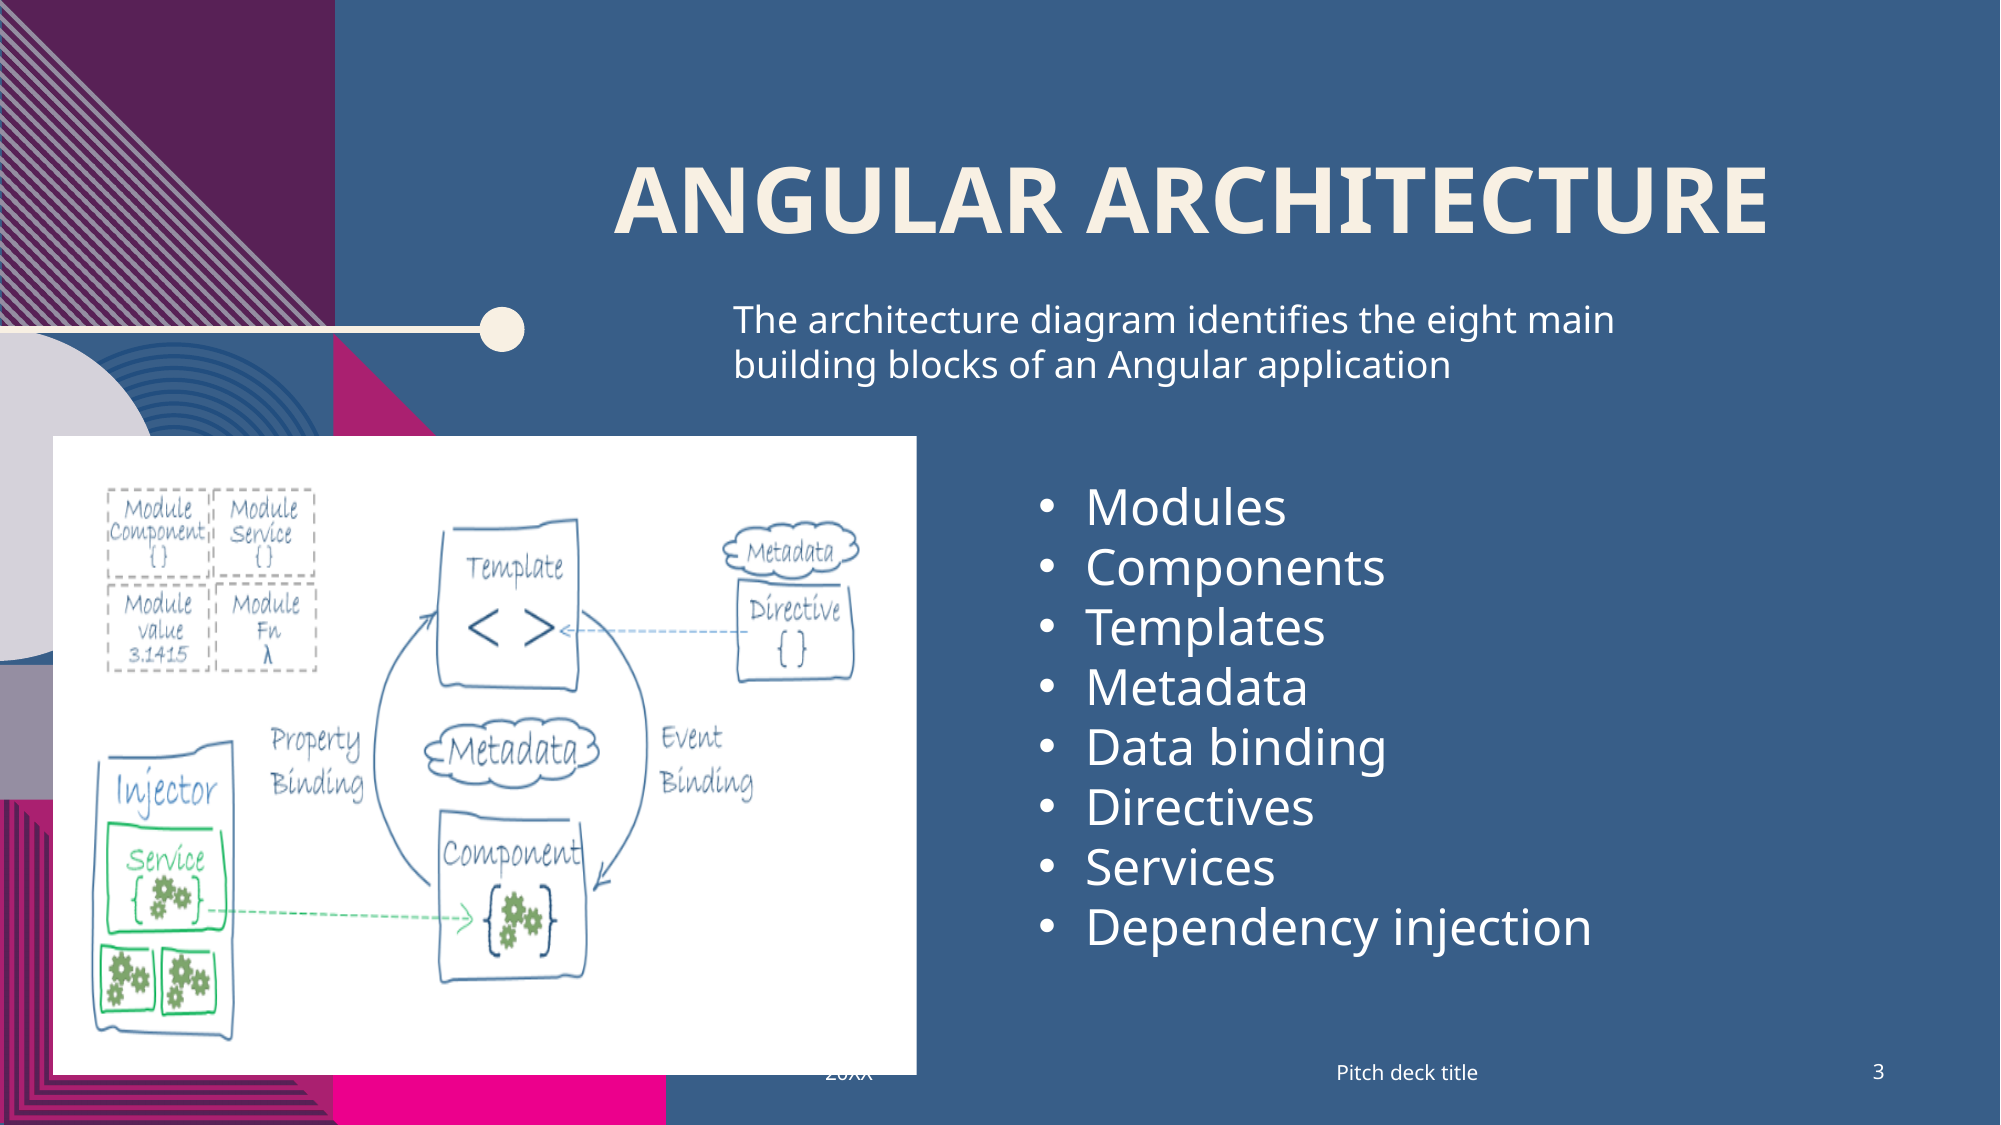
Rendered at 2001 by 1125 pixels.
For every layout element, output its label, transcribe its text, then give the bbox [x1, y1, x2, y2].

footer Pitch deck title [1219, 1041, 1595, 1102]
title Angular Architecture [599, 147, 1926, 365]
picture [4, 436, 917, 1125]
text_box Modules Components Templates Metadata Data binding Directives Services Dependency injection [1023, 408, 1947, 963]
slide_number 20XX [810, 1042, 990, 1103]
picture [0, 0, 332, 326]
slide_number 3 [1824, 1042, 1900, 1103]
text_box The architecture diagram identifies the eight main building blocks of an Angular application [718, 288, 1722, 394]
